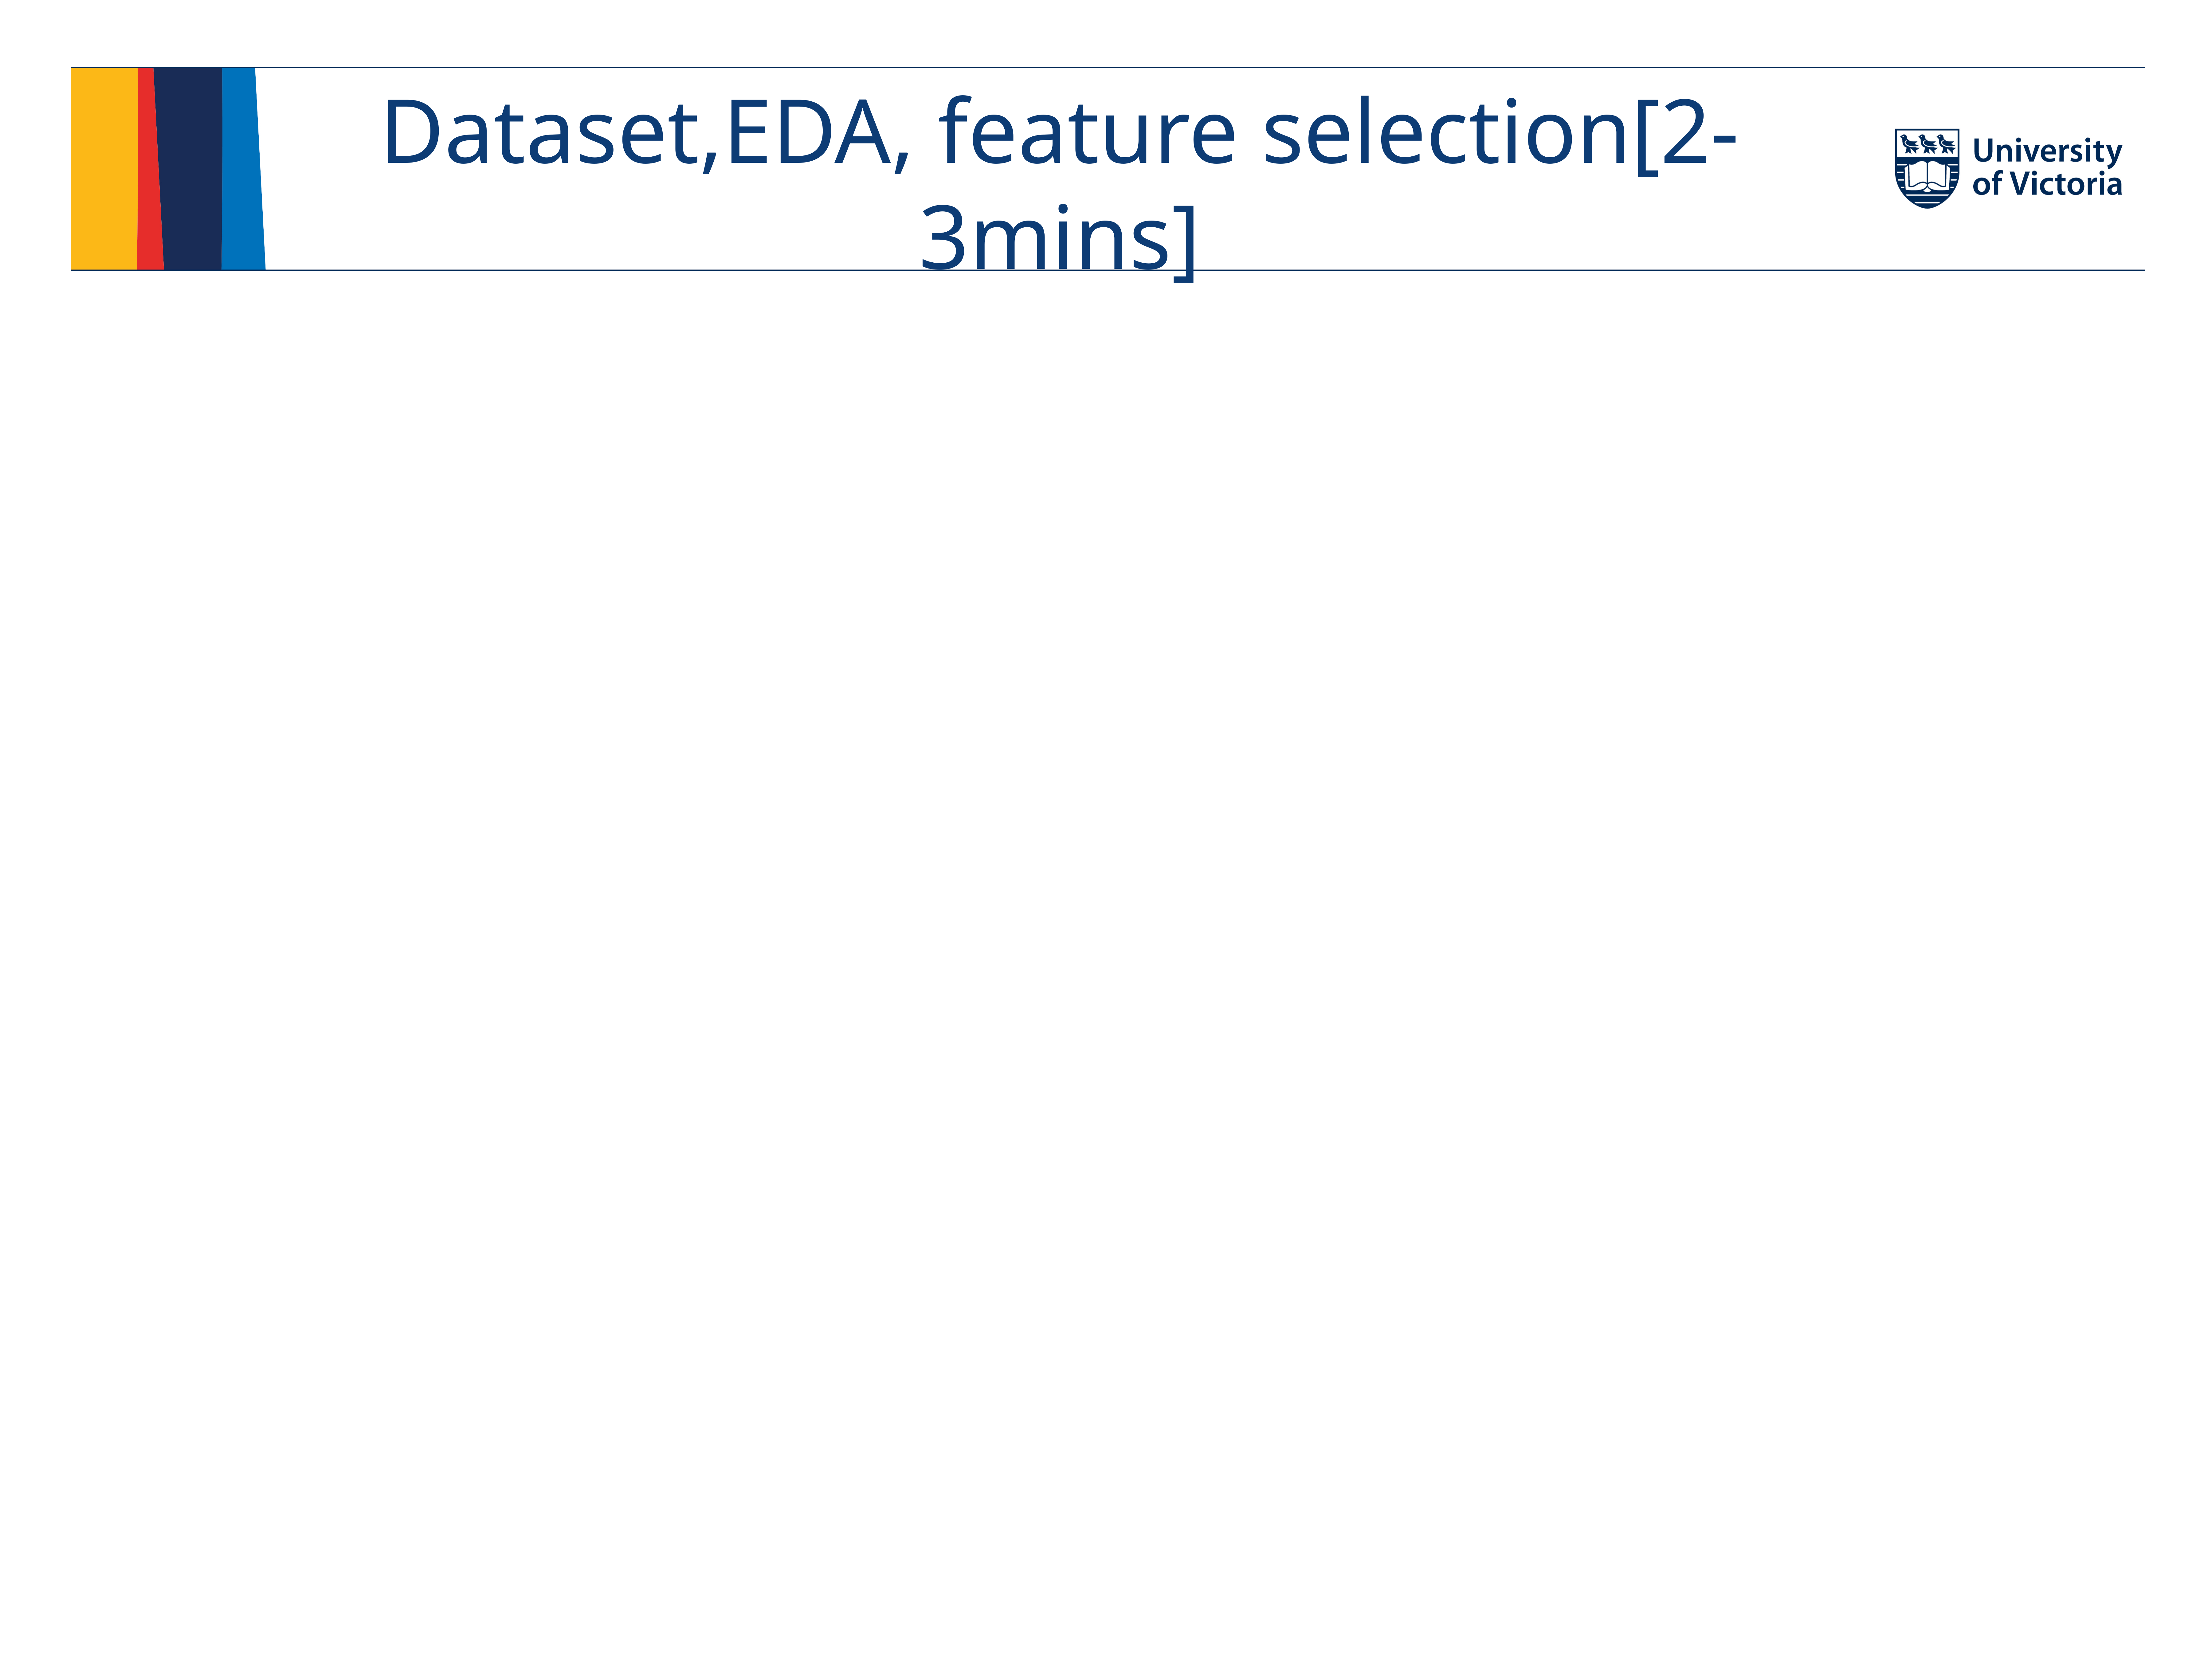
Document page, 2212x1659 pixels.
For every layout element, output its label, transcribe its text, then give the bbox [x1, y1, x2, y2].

picture [71, 67, 2145, 271]
title Dataset,EDA, feature selection[2-3mins] [315, 72, 1804, 192]
